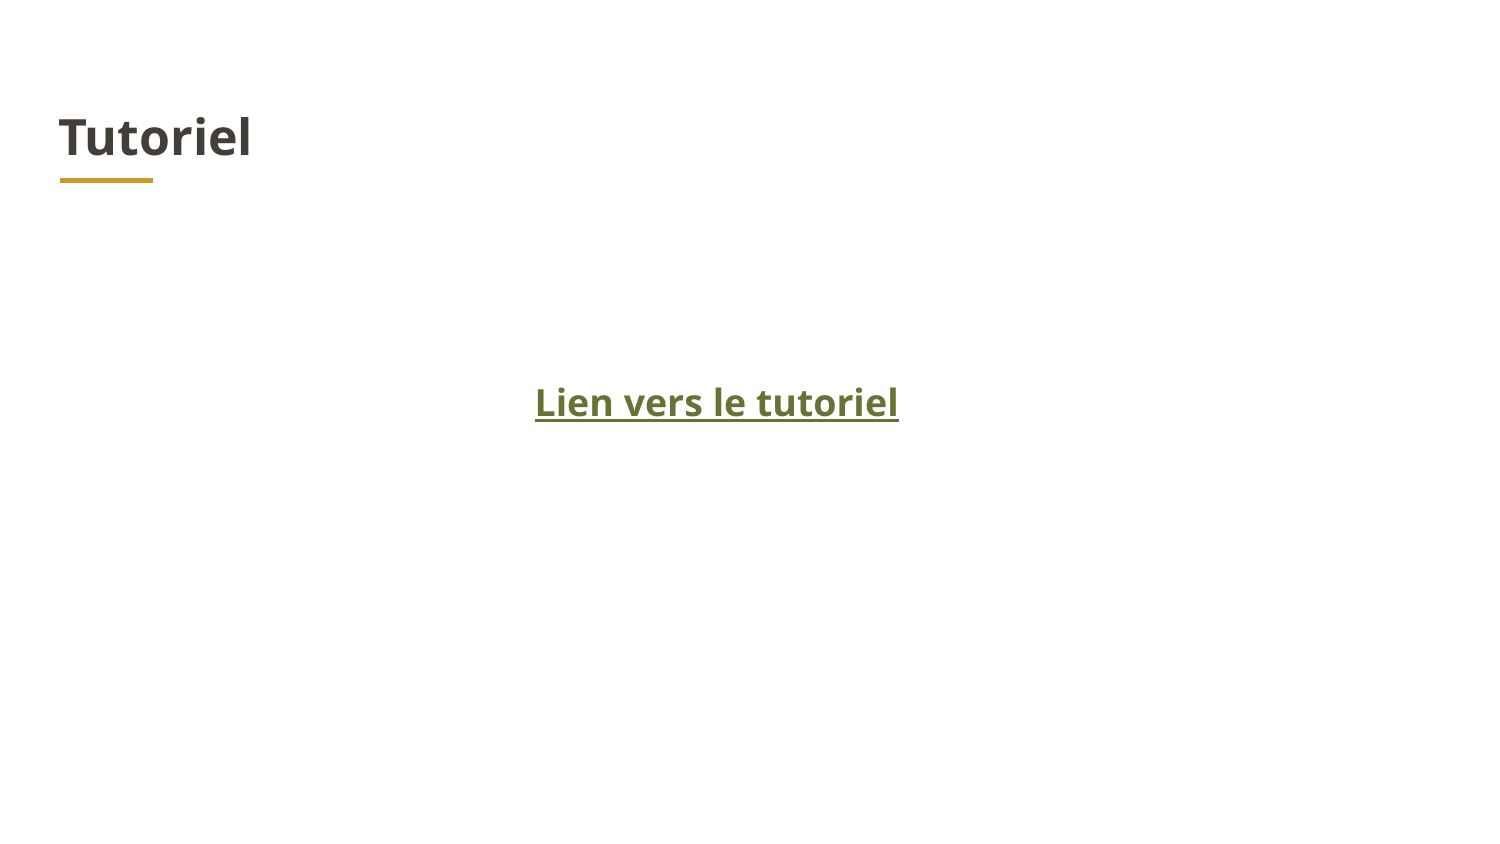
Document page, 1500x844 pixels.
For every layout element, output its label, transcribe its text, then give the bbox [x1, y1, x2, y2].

subtitle Tutoriel [43, 90, 1461, 610]
text_box Lien vers le tutoriel [314, 363, 1119, 506]
